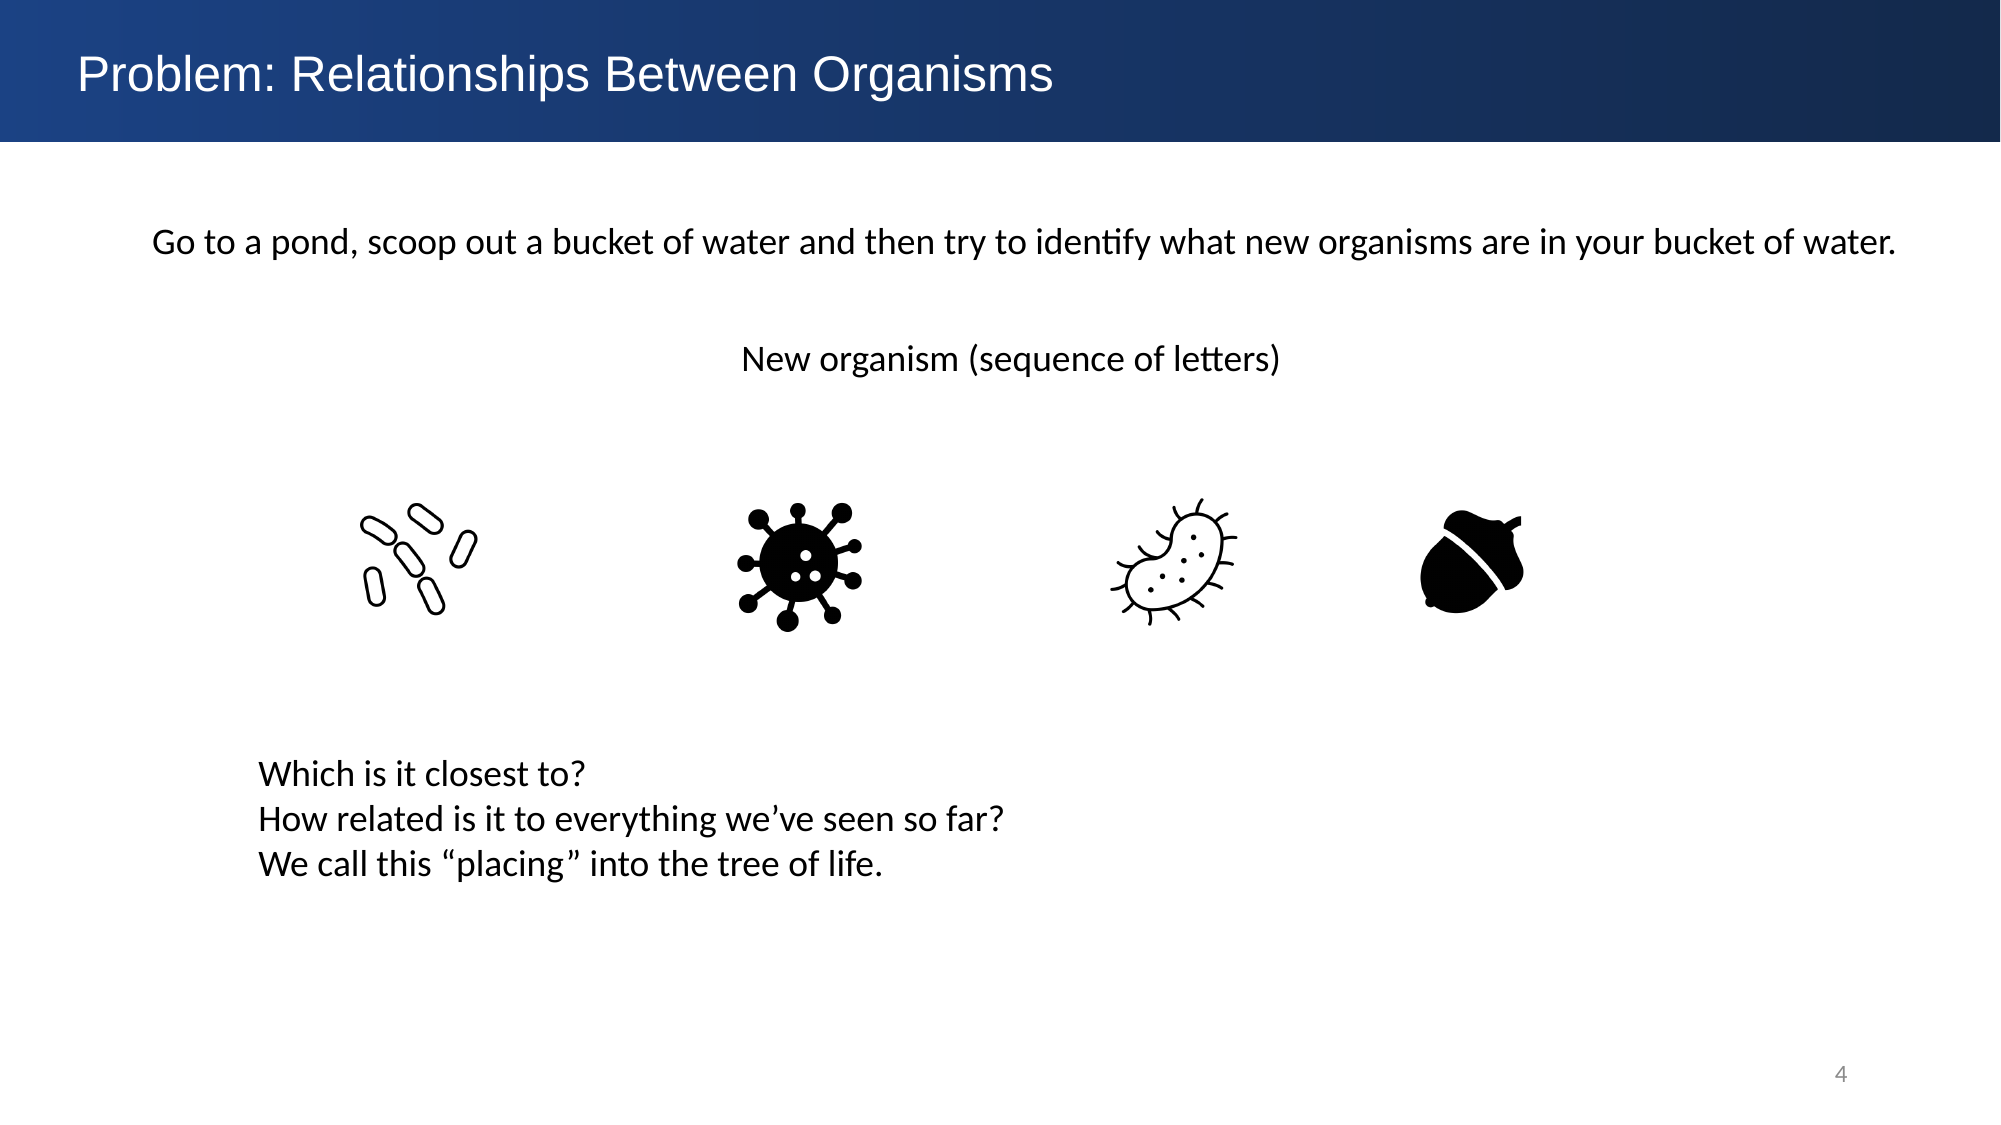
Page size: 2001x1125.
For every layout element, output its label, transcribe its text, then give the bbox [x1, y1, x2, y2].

picture [341, 487, 492, 638]
slide_number 4 [1412, 1042, 1863, 1103]
text_box [0, 0, 2000, 142]
text_box Which is it closest to? How related is it to everything we’ve seen so far? We call this “placing” into the tree of life. [243, 741, 1022, 892]
picture [723, 487, 874, 638]
text_box Problem: Relationships Between Organisms [61, 33, 1852, 109]
picture [1096, 487, 1247, 638]
picture [1396, 487, 1547, 638]
text_box Go to a pond, scoop out a bucket of water and then try to identify what new organisms are in your bucket of water. [137, 209, 1915, 270]
text_box New organism (sequence of letters) [726, 326, 1297, 387]
